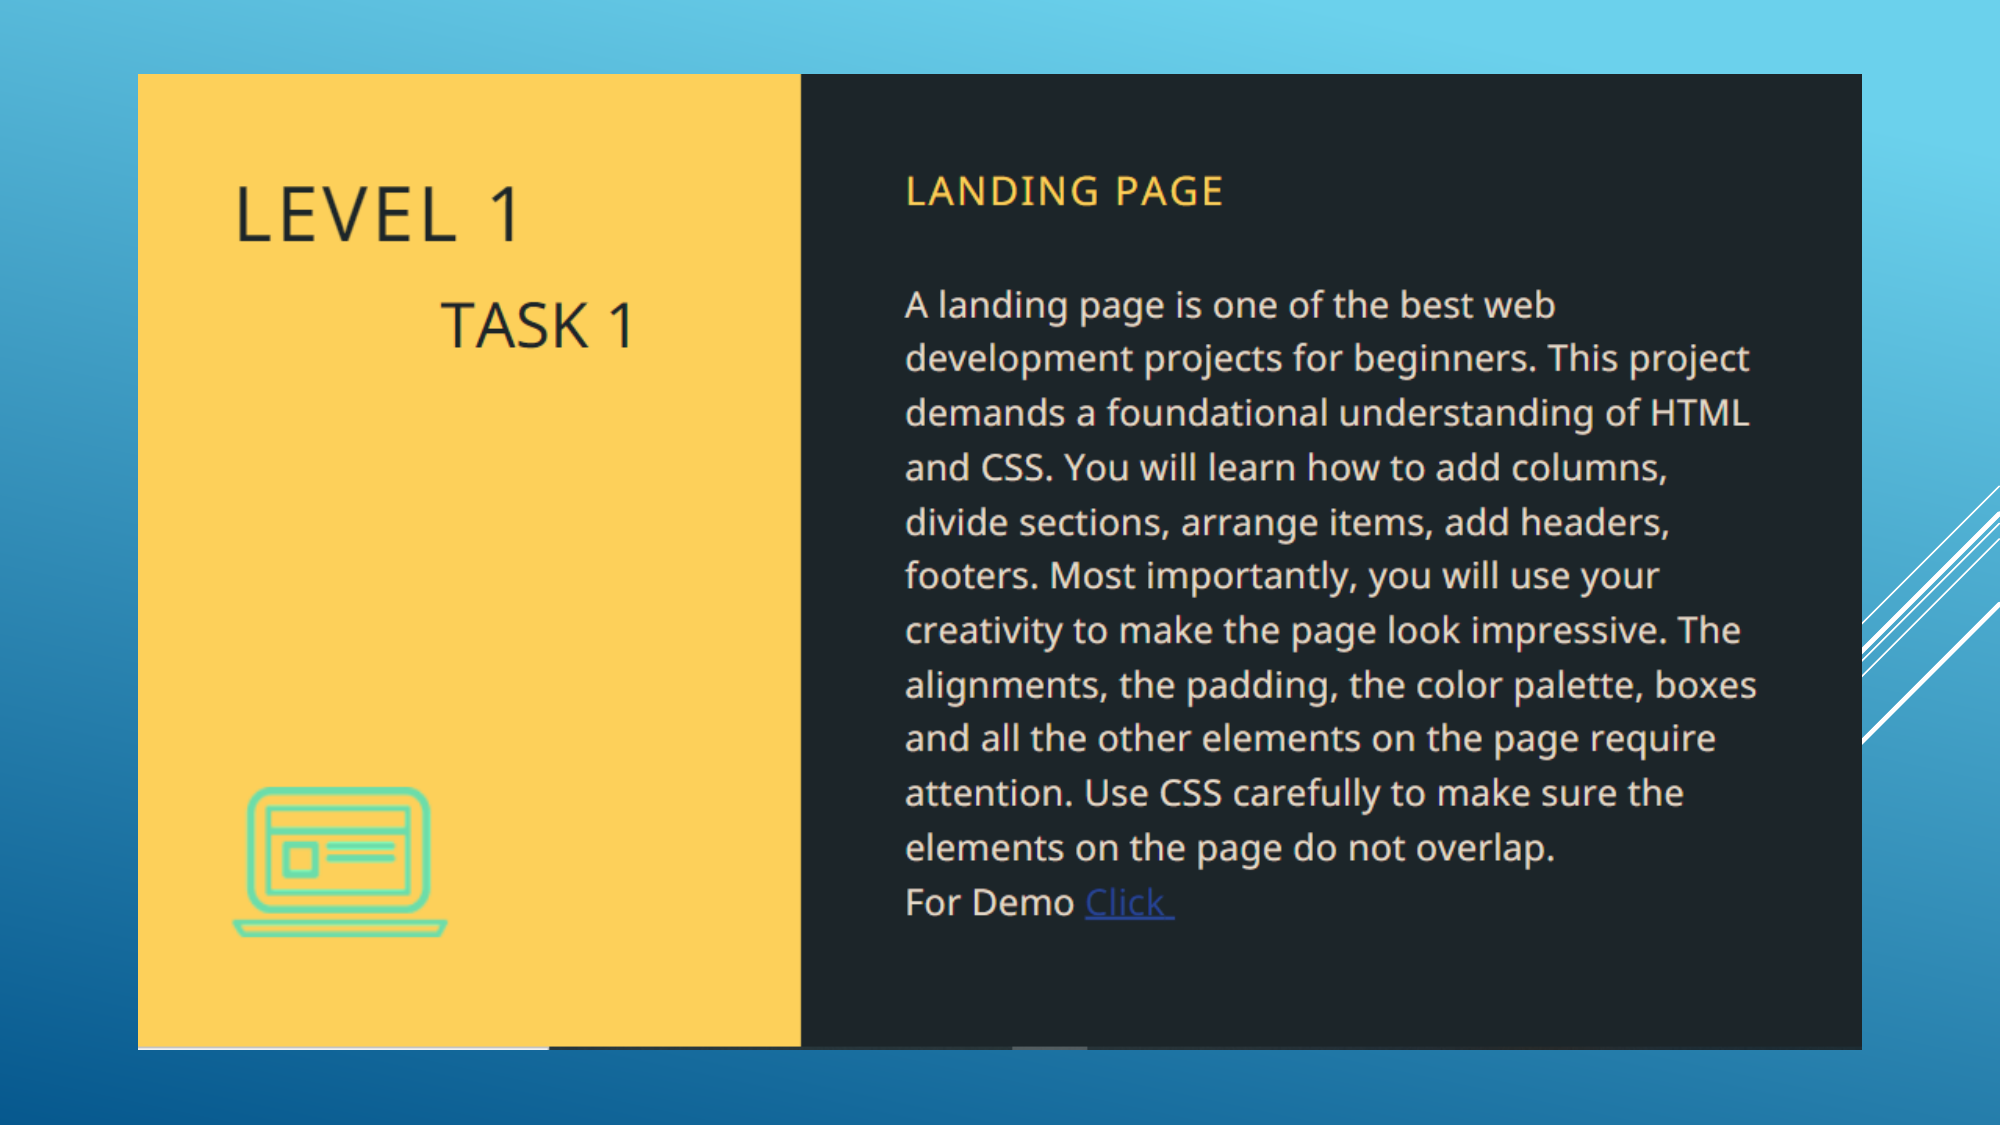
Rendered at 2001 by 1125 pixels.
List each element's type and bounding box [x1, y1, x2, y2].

picture [138, 74, 1862, 1051]
